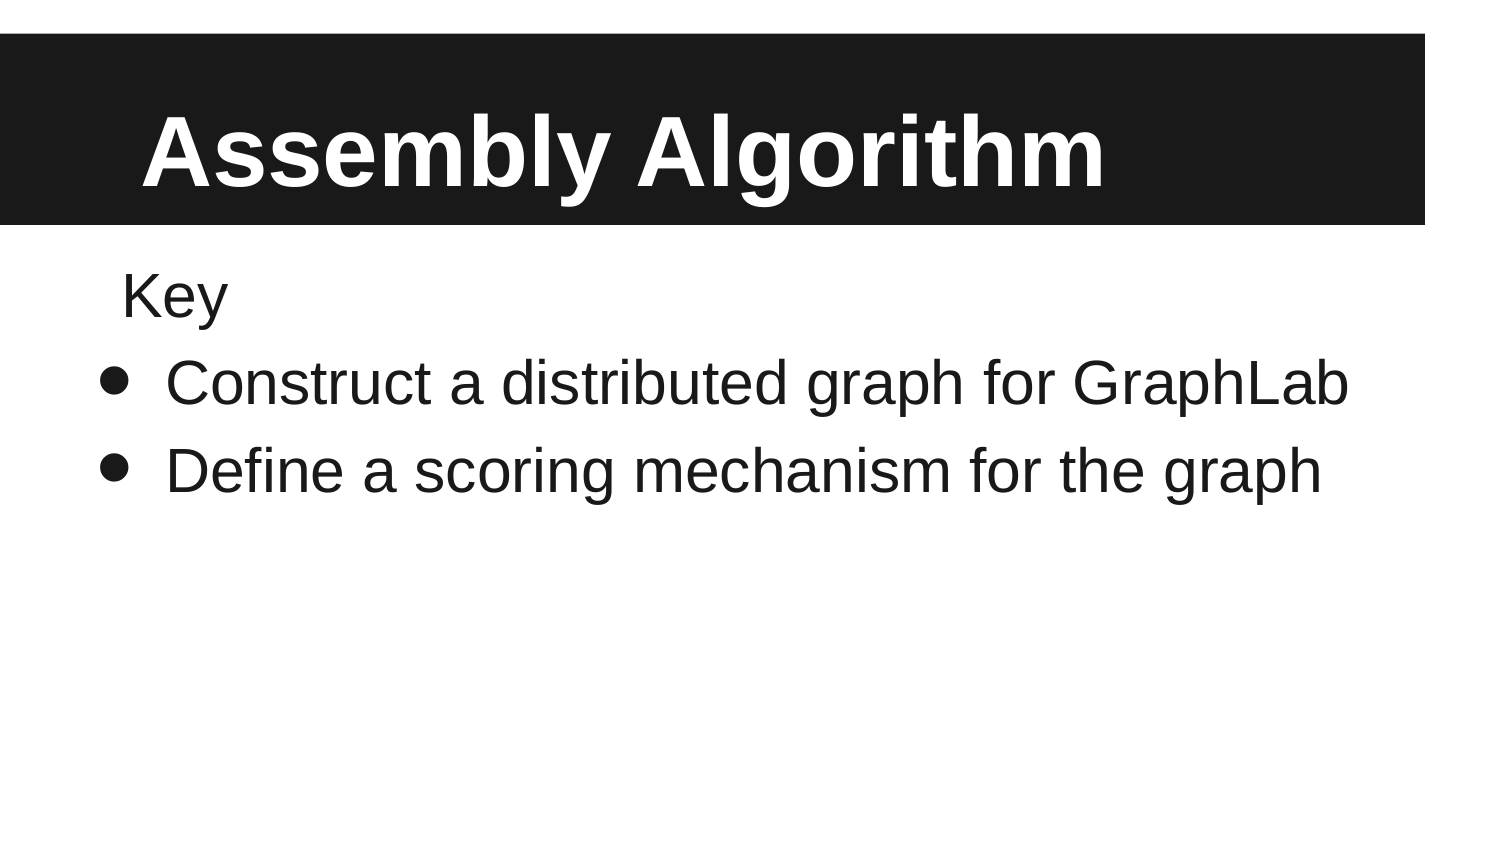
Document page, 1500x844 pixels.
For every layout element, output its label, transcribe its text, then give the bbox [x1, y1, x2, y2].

title Assembly Algorithm [75, 33, 1425, 221]
list Key Construct a distributed graph for GraphLab Define a scoring mechanism for the graph [75, 239, 1425, 808]
